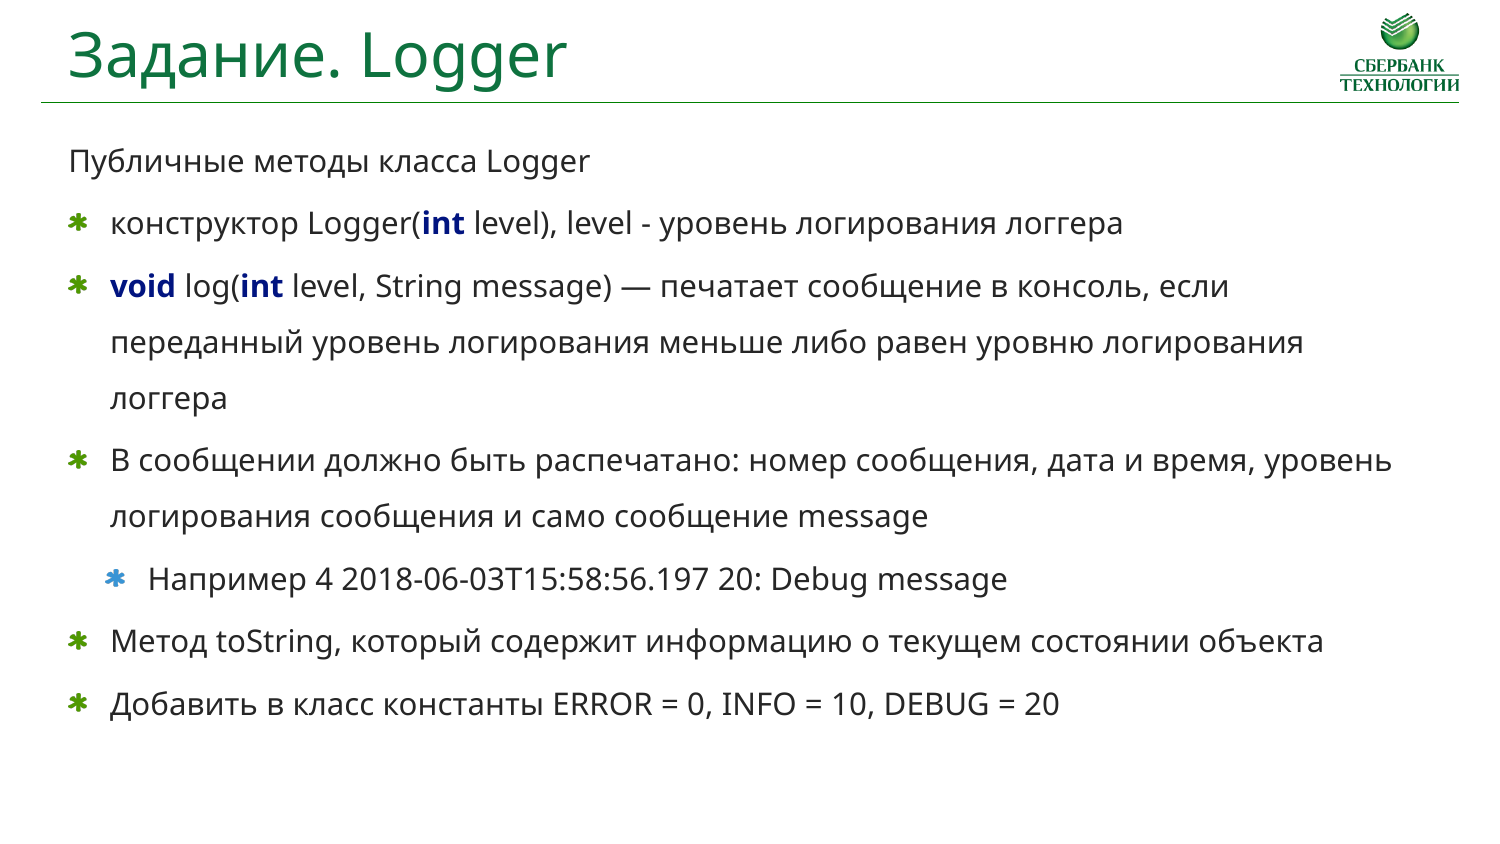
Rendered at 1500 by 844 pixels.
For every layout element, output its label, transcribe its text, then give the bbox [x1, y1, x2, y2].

picture [68, 631, 87, 650]
picture [68, 450, 87, 469]
picture [1436, 13, 1459, 91]
picture [68, 275, 87, 294]
picture [68, 213, 87, 231]
text_box Задание. Logger [64, 10, 1436, 94]
picture [105, 569, 125, 587]
picture [68, 693, 87, 712]
text_box Публичные методы класса Logger конструктор Logger(int level), level - уровень логирования логгера void log(int level, String message) — печатает сообщение в консоль, если переданный уровень логирования меньше либо равен уровню логирования логгера В сообщении должно быть распечатано: номер сообщения, дата и время, уровень логирования сообщения и само сообщение message Например 4 2018-06-03T15:58:56.197 20: Debug message Метод toString, который содержит информацию о текущем состоянии объекта Добавить в класс константы ERROR = 0, INFO = 10, DEBUG = 20 [64, 118, 1436, 726]
